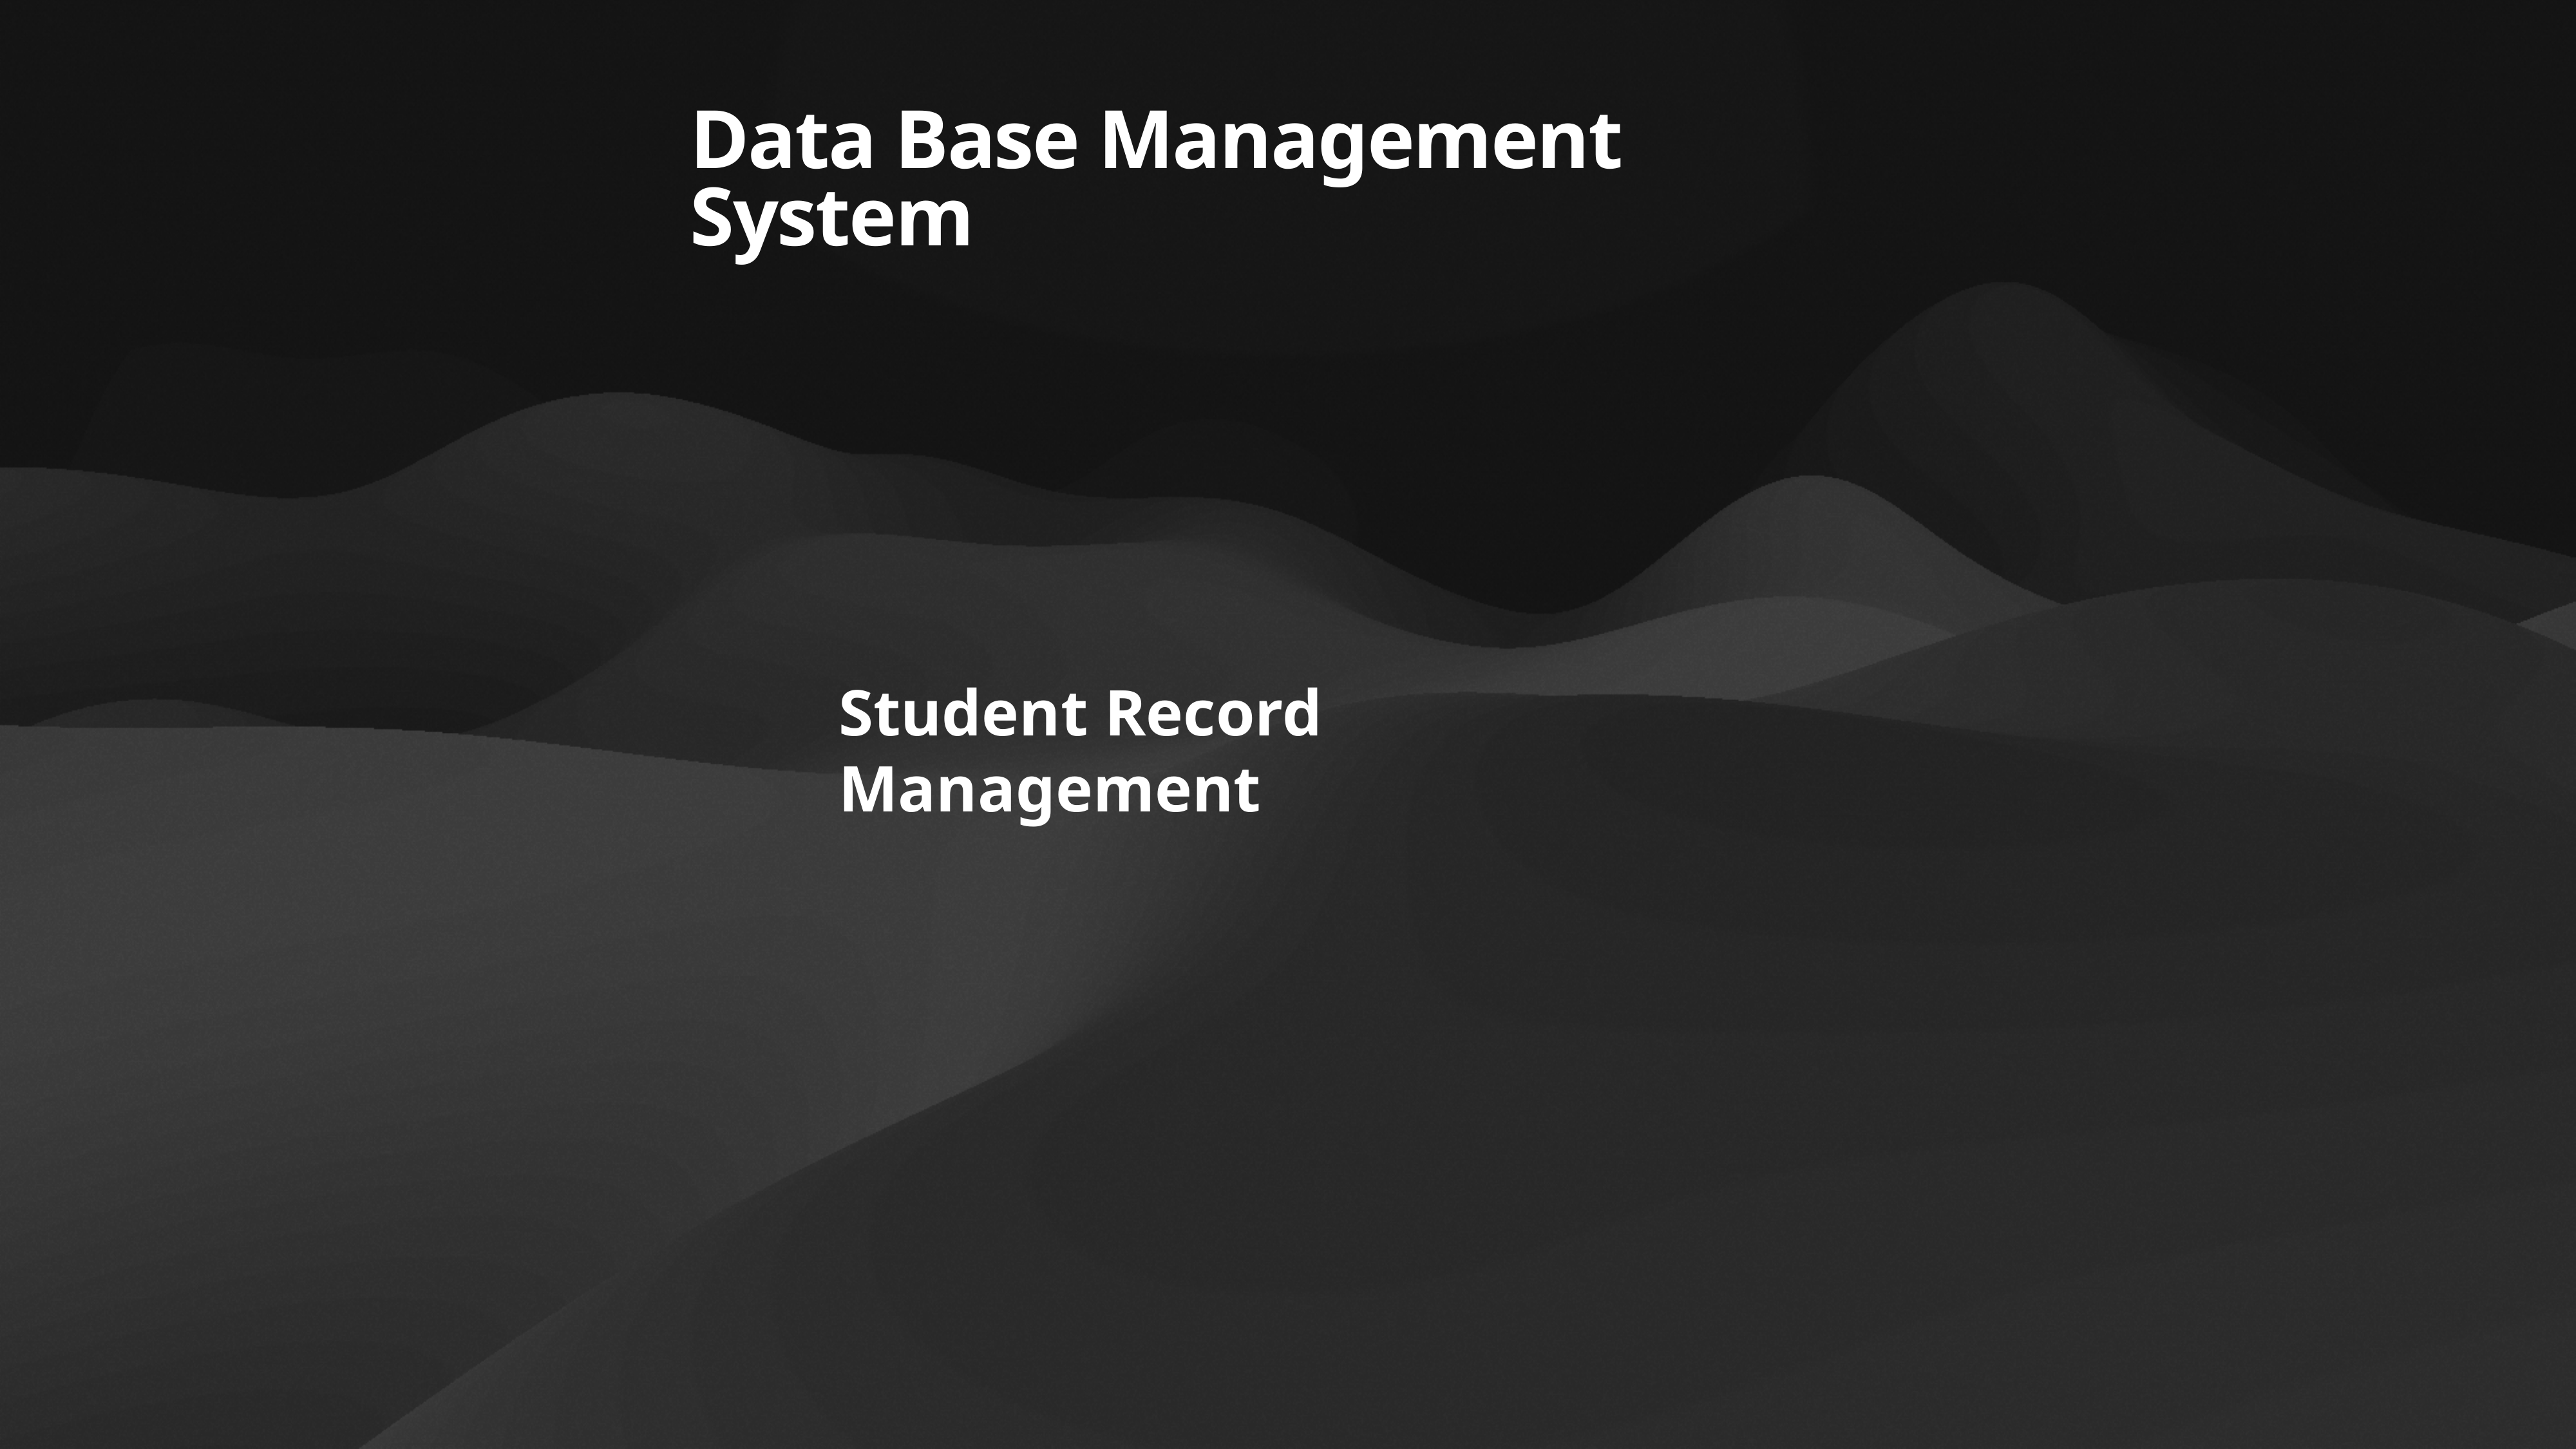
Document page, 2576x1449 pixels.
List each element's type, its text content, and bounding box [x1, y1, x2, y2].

picture [0, 0, 2576, 1449]
title Data Base Management System [684, 65, 1892, 267]
subtitle Student Record Management [833, 667, 1743, 782]
